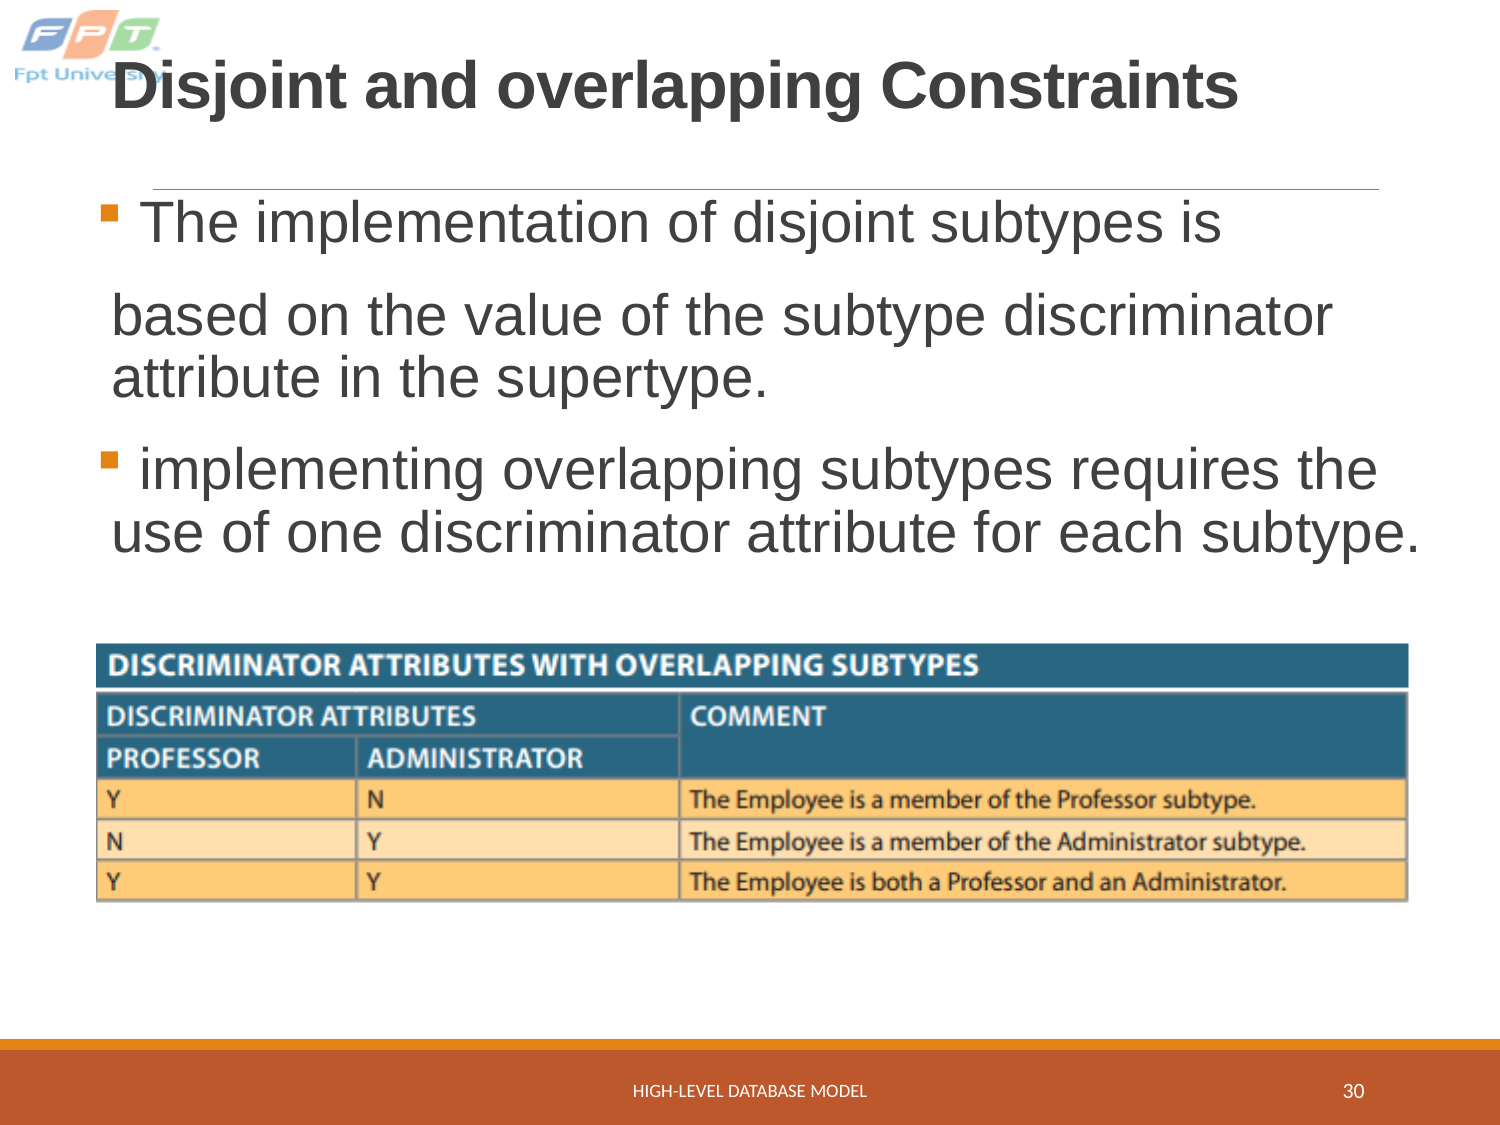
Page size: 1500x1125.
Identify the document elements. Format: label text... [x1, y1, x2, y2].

slide_number 30 [1218, 1059, 1380, 1120]
picture [95, 642, 1416, 907]
title Disjoint and overlapping Constraints [96, 47, 1399, 184]
text_box [15, 10, 166, 83]
footer High-Level Database Model [453, 1059, 1047, 1120]
list The implementation of disjoint subtypes is based on the value of the subtype discriminator attribute in the supertype. implementing overlapping subtypes requires the use of one discriminator attribute for each subtype. [96, 184, 1450, 1017]
